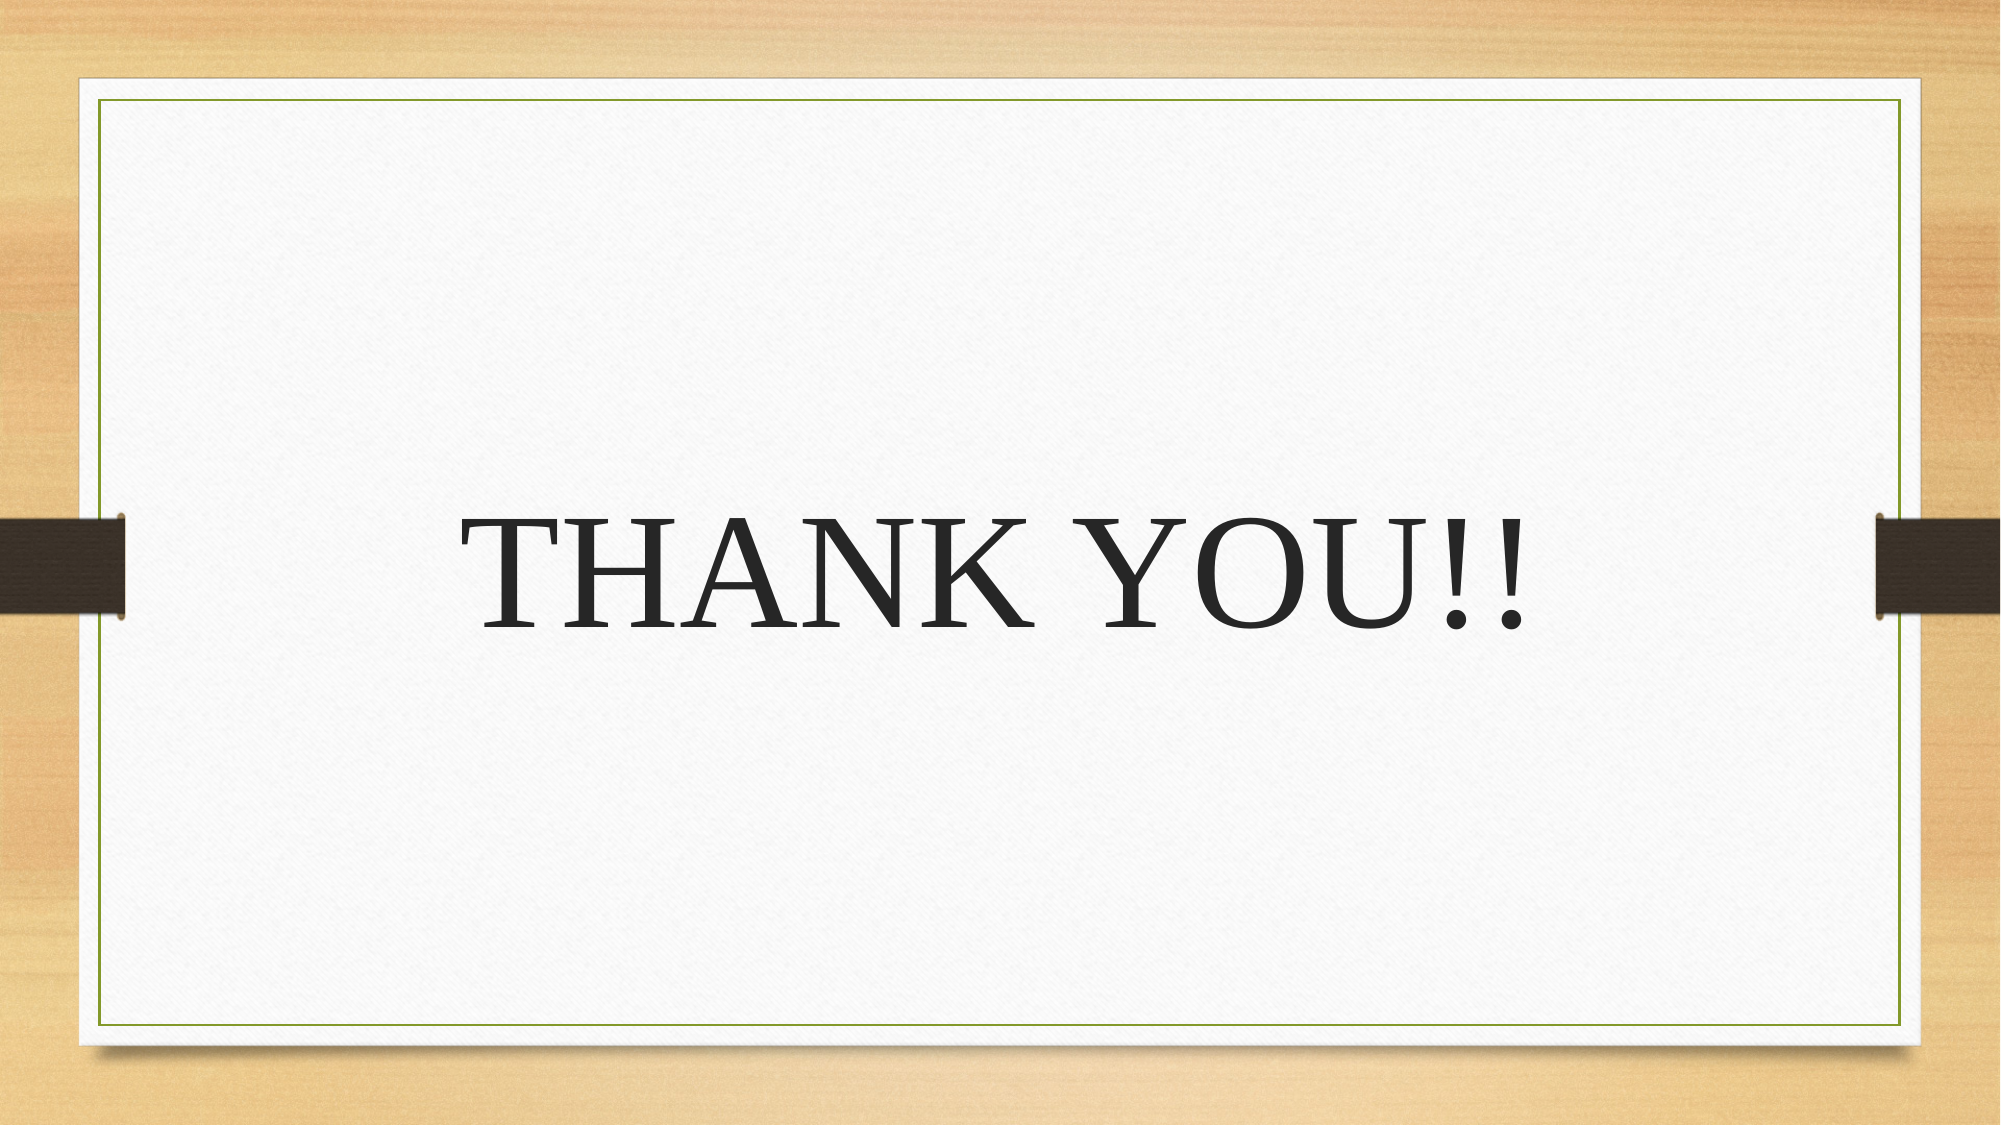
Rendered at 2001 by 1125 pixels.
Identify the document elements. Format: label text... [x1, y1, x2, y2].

text_box THANK YOU!! [212, 455, 1788, 670]
picture [0, 0, 2001, 1125]
